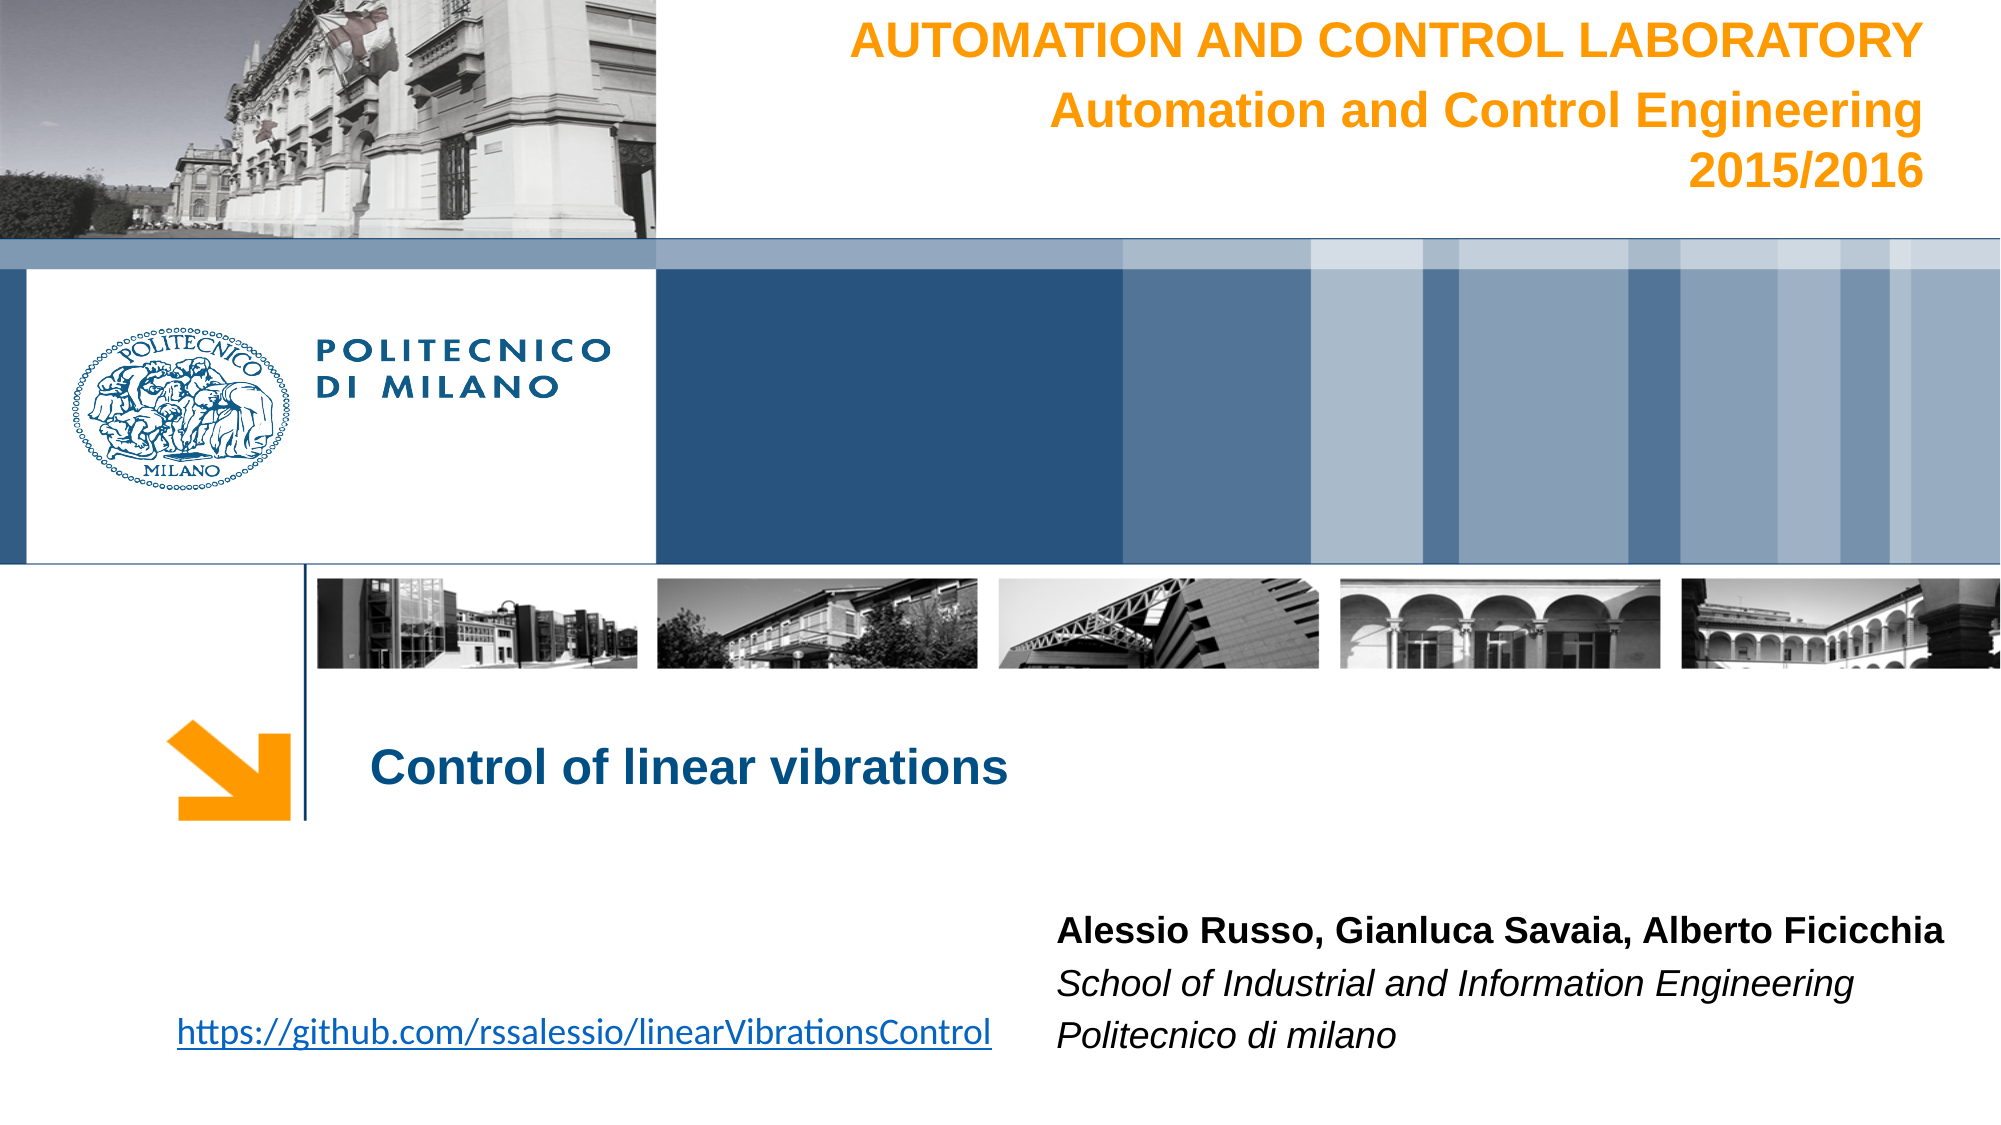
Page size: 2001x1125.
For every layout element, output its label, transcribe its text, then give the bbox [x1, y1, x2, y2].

picture [0, 0, 2001, 1125]
text_box AUTOMATION AND CONTROL LABORATORY Automation and Control Engineering 2015/2016 [780, 0, 1940, 205]
text_box Alessio Russo, Gianluca Savaia, Alberto Ficicchia School of Industrial and Information Engineering Politecnico di milano [1056, 906, 1967, 1057]
text_box https://github.com/rssalessio/linearVibrationsControl [161, 1000, 1008, 1060]
text_box Control of linear vibrations [369, 734, 1592, 795]
